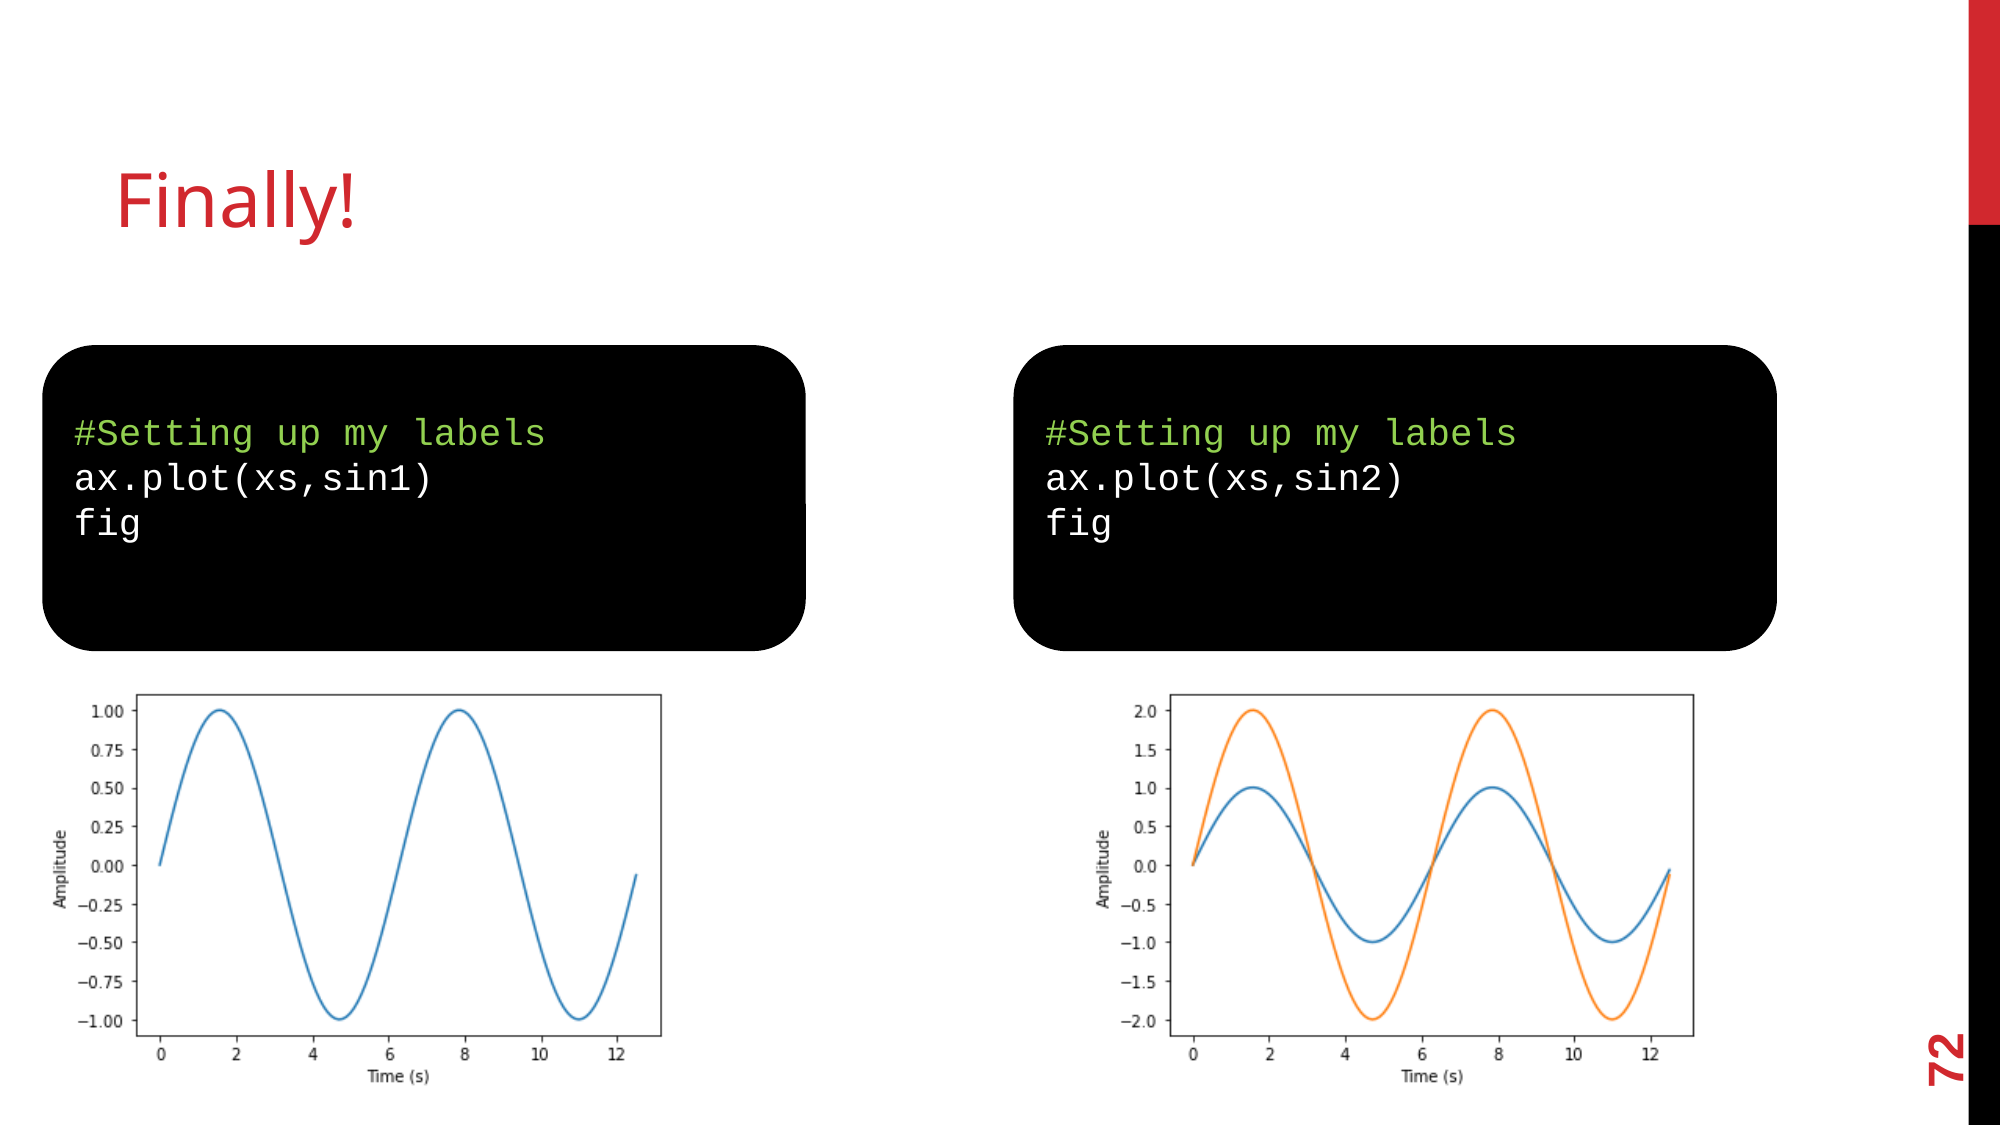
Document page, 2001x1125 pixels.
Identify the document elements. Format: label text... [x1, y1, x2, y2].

title Finally! [99, 25, 1367, 250]
text_box #Setting up my labels ax.plot(xs,sin1) fig [44, 347, 804, 649]
picture [1087, 685, 1704, 1095]
slide_number <number> [1903, 887, 1984, 1104]
text_box #Setting up my labels ax.plot(xs,sin2) fig [1015, 347, 1775, 649]
picture [44, 685, 670, 1095]
